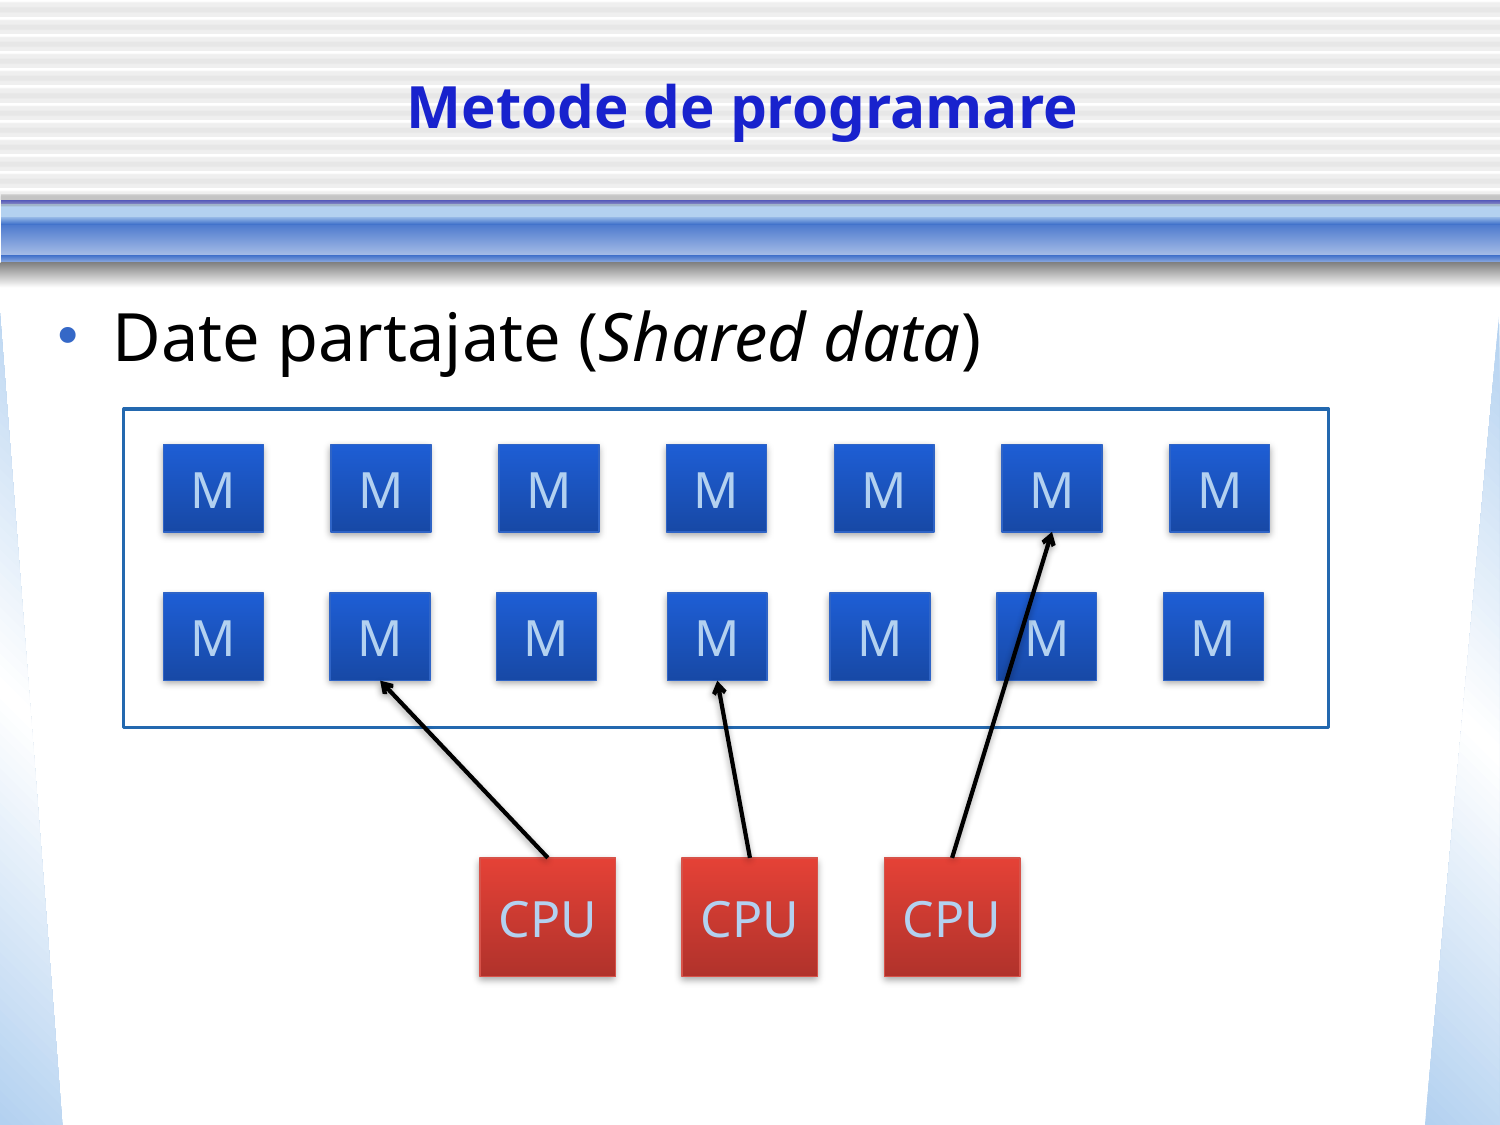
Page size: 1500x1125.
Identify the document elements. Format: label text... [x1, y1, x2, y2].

picture [0, 0, 1500, 194]
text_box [379, 680, 549, 858]
title Metode de programare [75, 75, 1425, 136]
list Date partajate (Shared data) [41, 287, 1365, 409]
text_box [123, 408, 1329, 728]
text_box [951, 531, 1053, 858]
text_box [479, 857, 1021, 977]
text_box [717, 680, 751, 858]
